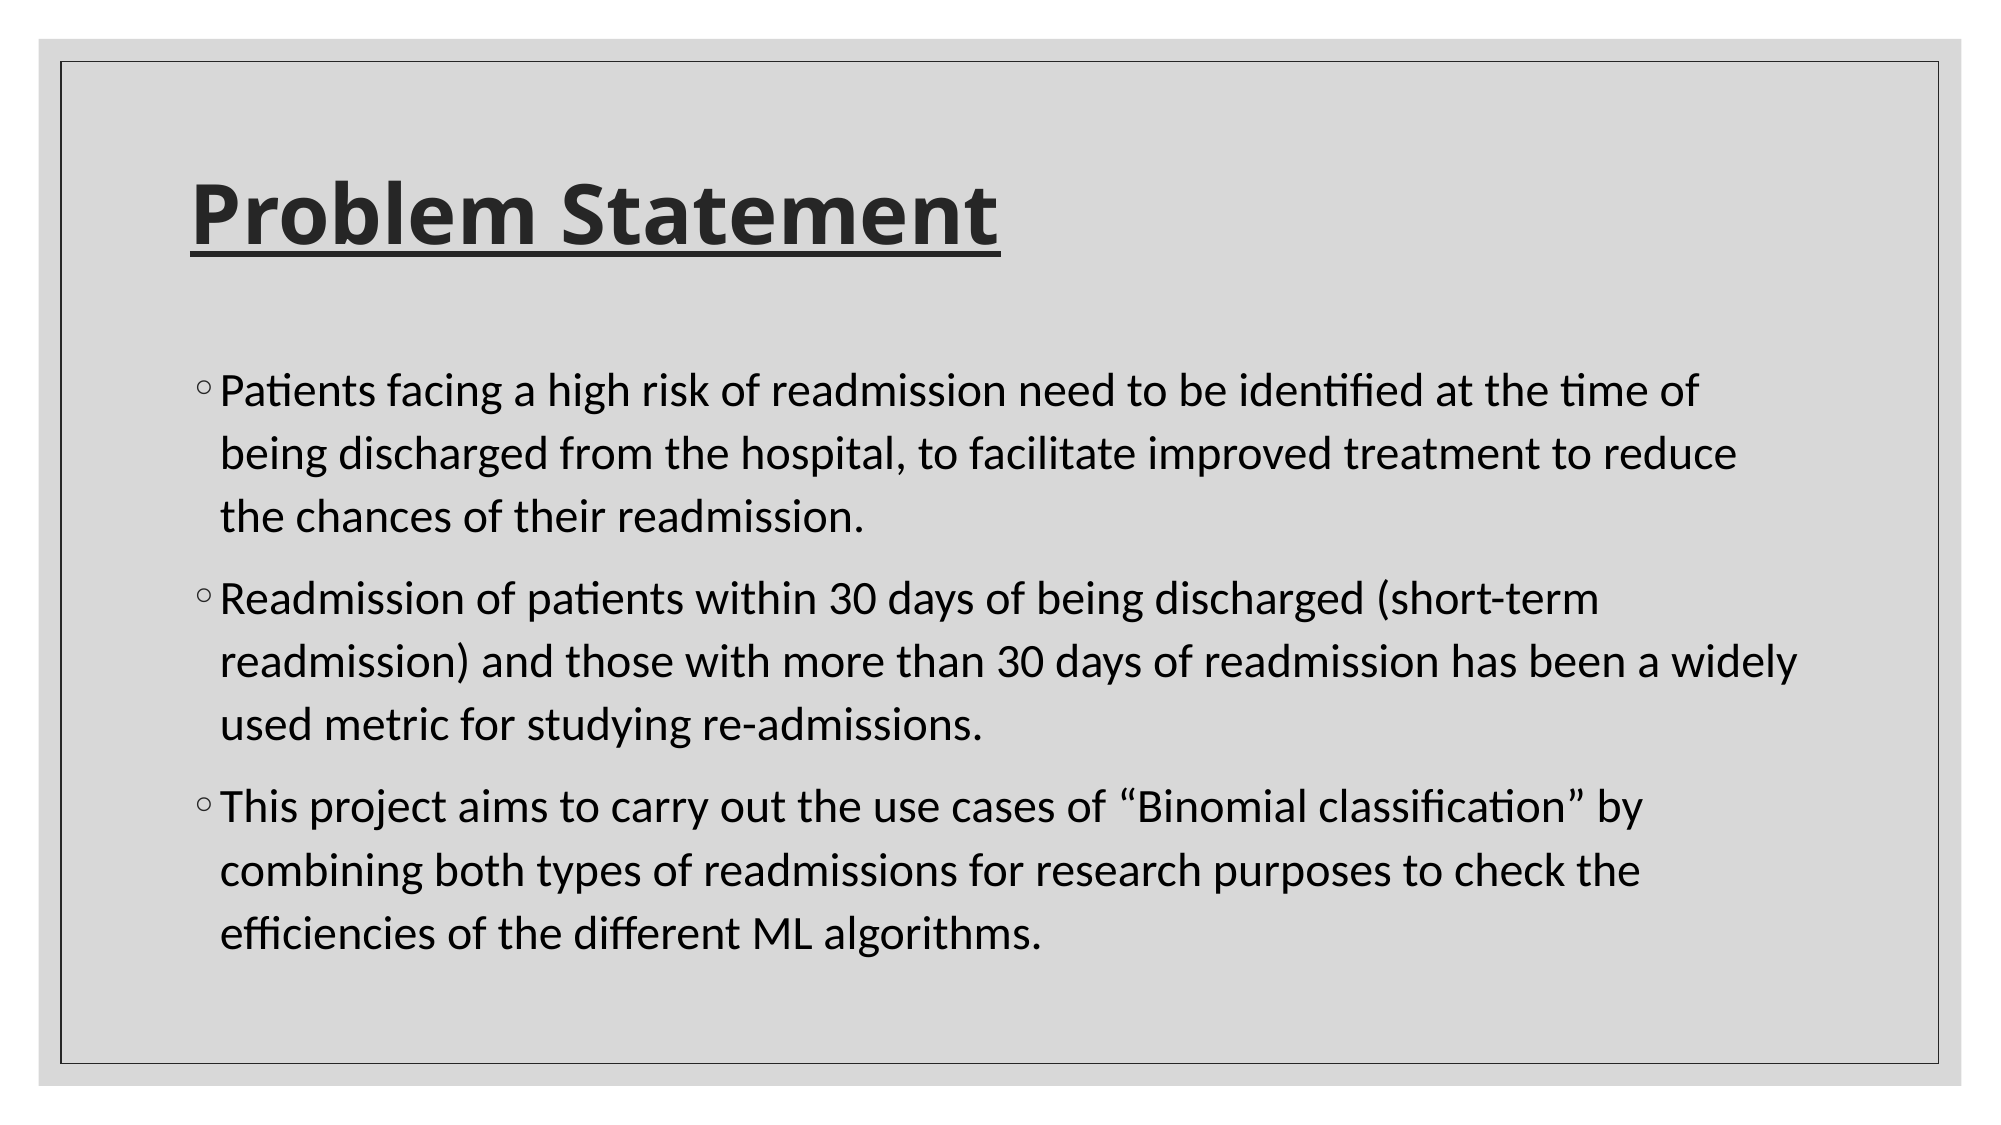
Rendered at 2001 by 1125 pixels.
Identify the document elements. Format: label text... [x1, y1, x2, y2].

list Patients facing a high risk of readmission need to be identified at the time of being discharged from the hospital, to facilitate improved treatment to reduce the chances of their readmission. Readmission of patients within 30 days of being discharged (short-term readmission) and those with more than 30 days of readmission has been a widely used metric for studying re-admissions. This project aims to carry out the use cases of “Binomial classification” by combining both types of readmissions for research purposes to check the efficiencies of the different ML algorithms. [174, 345, 1825, 977]
title Problem Statement [174, 105, 1825, 331]
